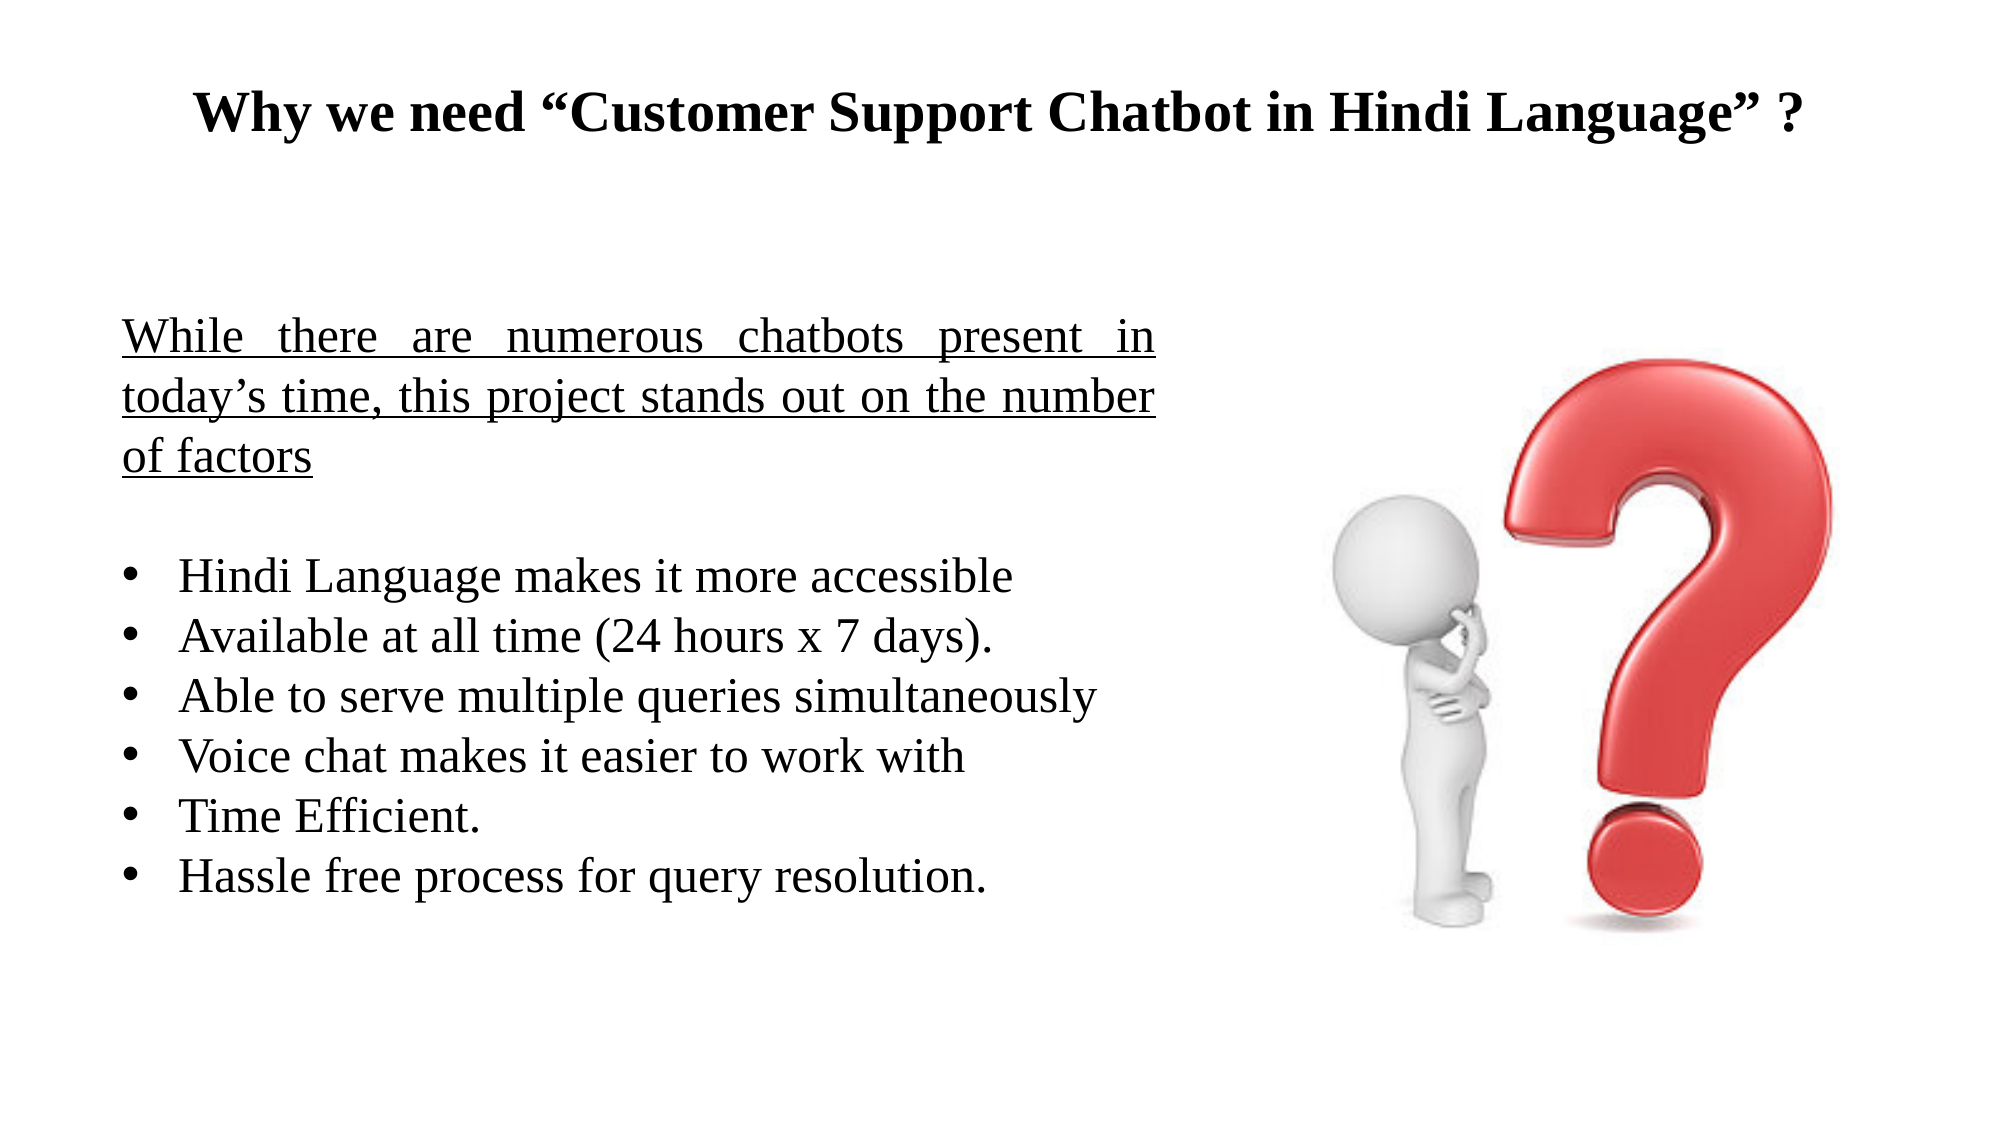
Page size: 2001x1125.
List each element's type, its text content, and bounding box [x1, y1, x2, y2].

title Why we need “Customer Support Chatbot in Hindi Language” ? [122, 59, 1878, 166]
text_box While there are numerous chatbots present in today’s time, this project stands out on the number of factors Hindi Language makes it more accessible Available at all time (24 hours x 7 days). Able to serve multiple queries simultaneously Voice chat makes it easier to work with Time Efficient. Hassle free process for query resolution. [107, 295, 1171, 911]
picture [1321, 347, 1840, 946]
